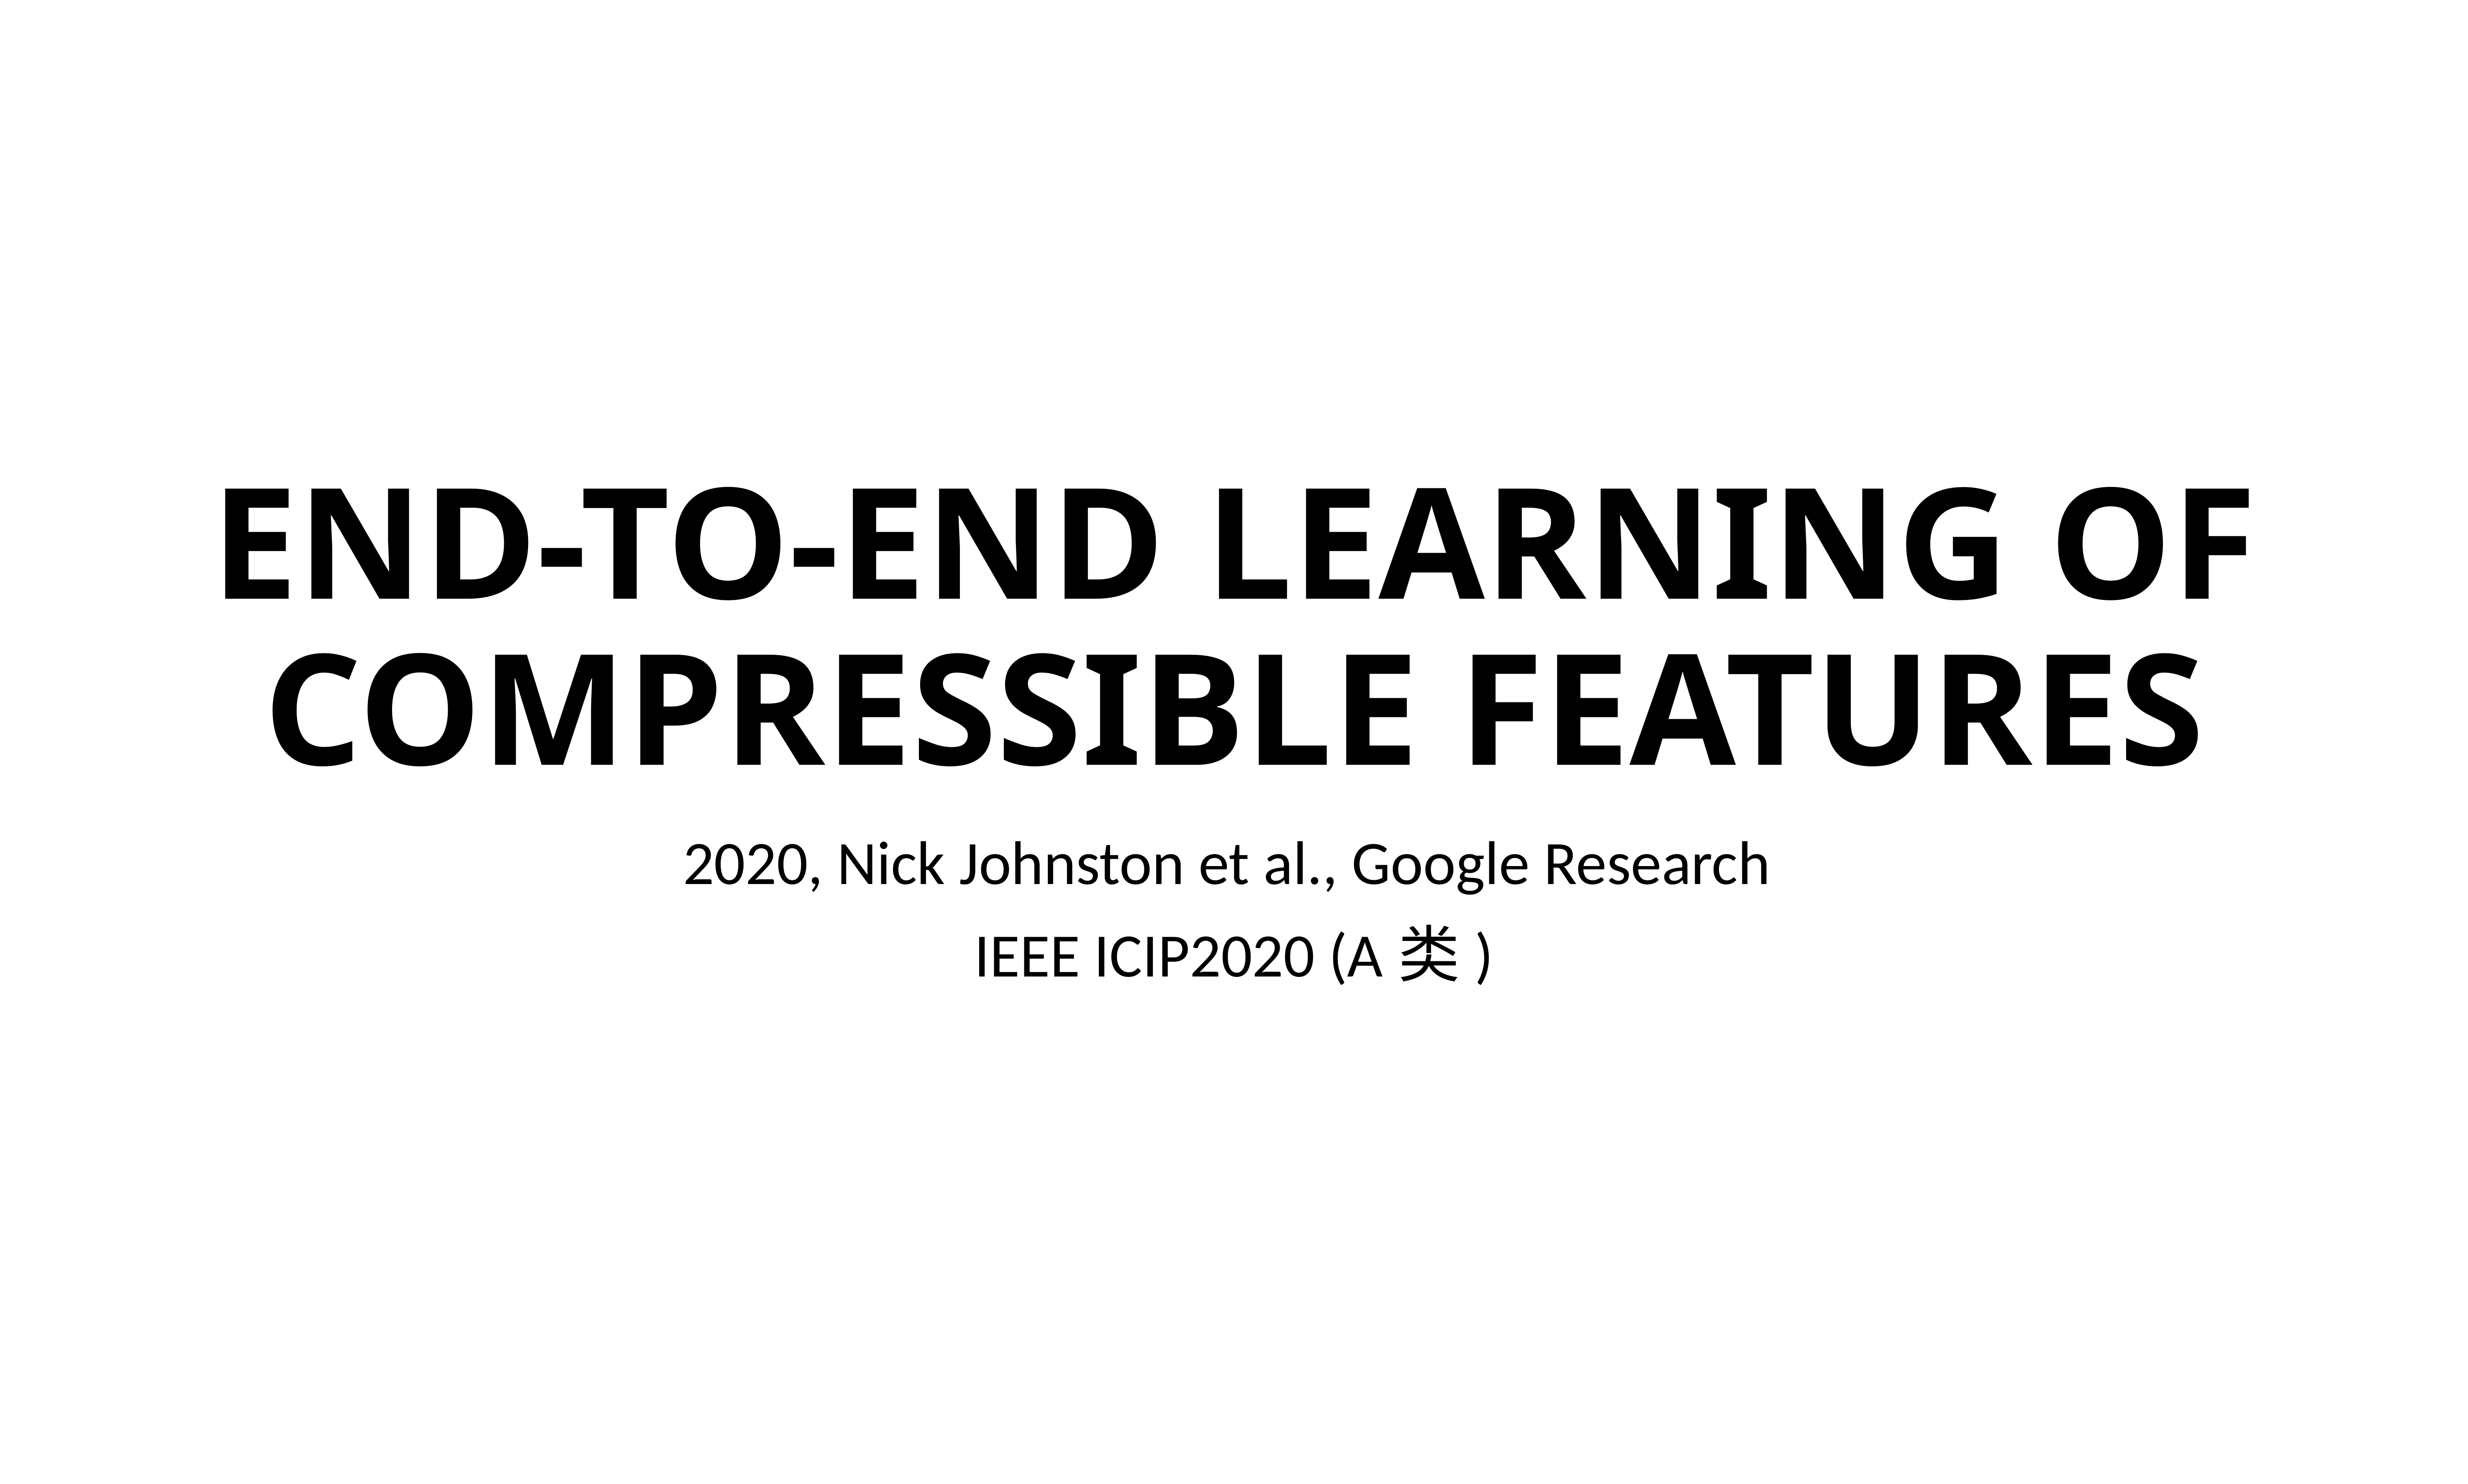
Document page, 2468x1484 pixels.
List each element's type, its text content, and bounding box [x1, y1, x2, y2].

title END-TO-END LEARNING OF COMPRESSIBLE FEATURES [0, 71, 2468, 802]
subtitle 2020, Nick Johnston et al., Google Research IEEE ICIP2020 (A类) [308, 828, 2160, 1322]
